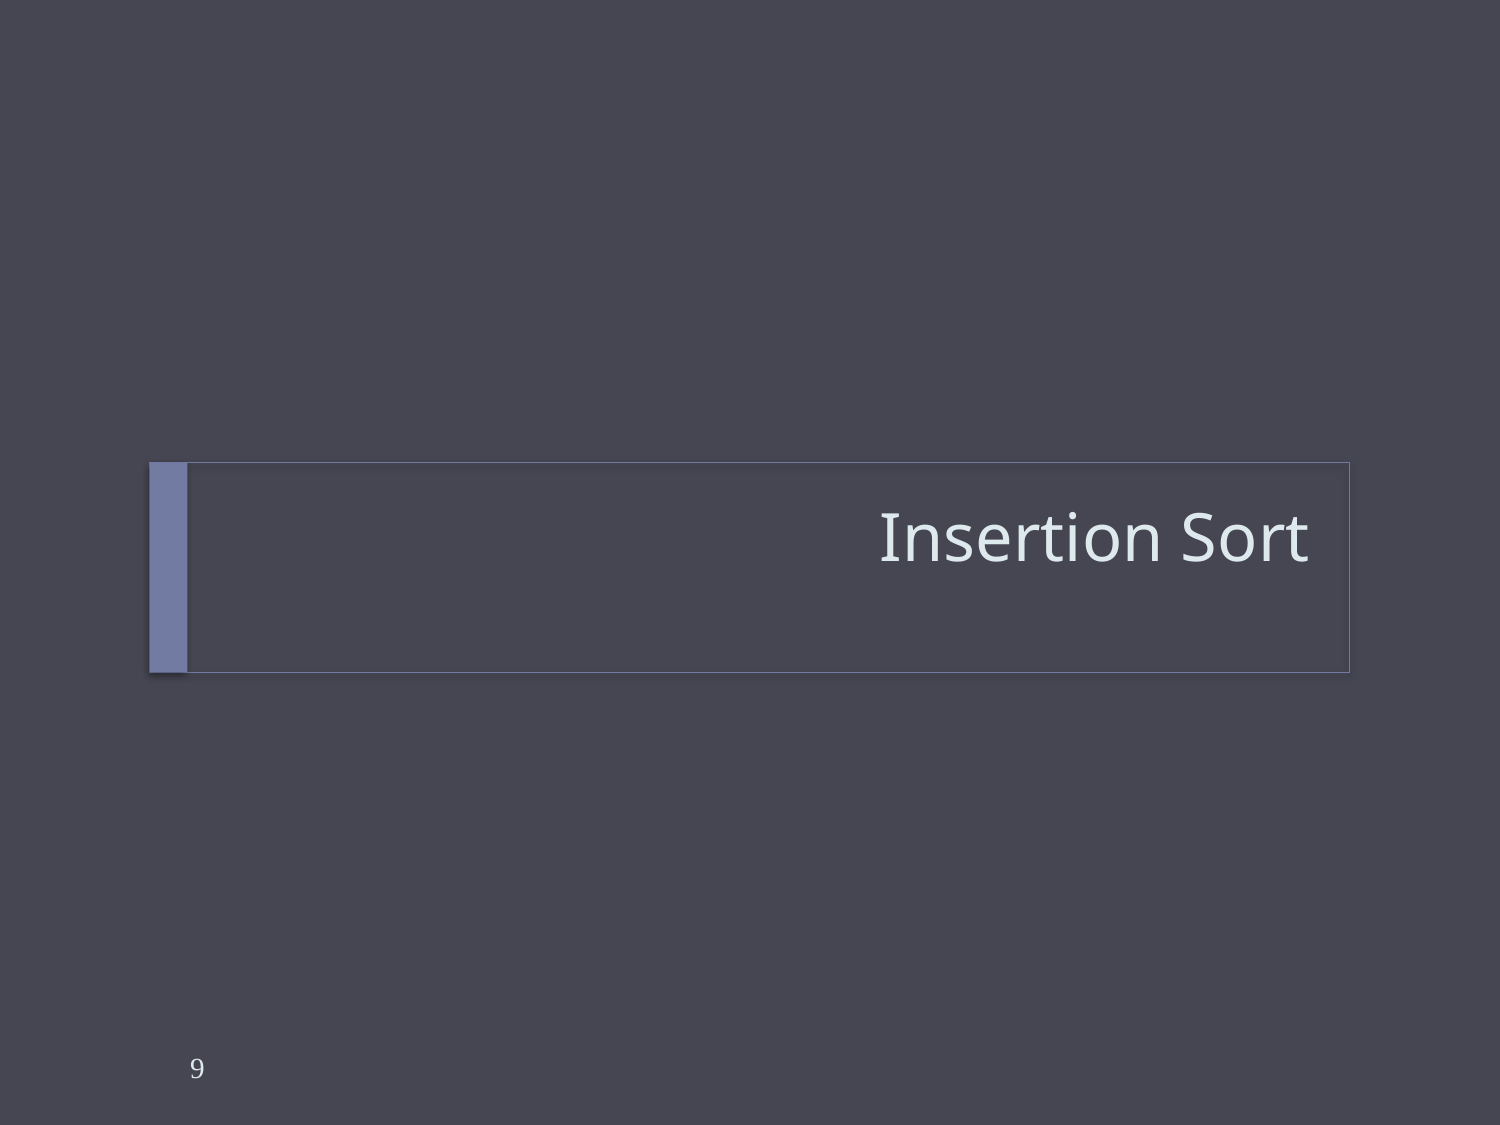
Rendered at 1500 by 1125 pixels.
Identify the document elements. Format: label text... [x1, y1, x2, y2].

title Insertion Sort [200, 487, 1325, 663]
slide_number 9 [175, 1042, 425, 1103]
